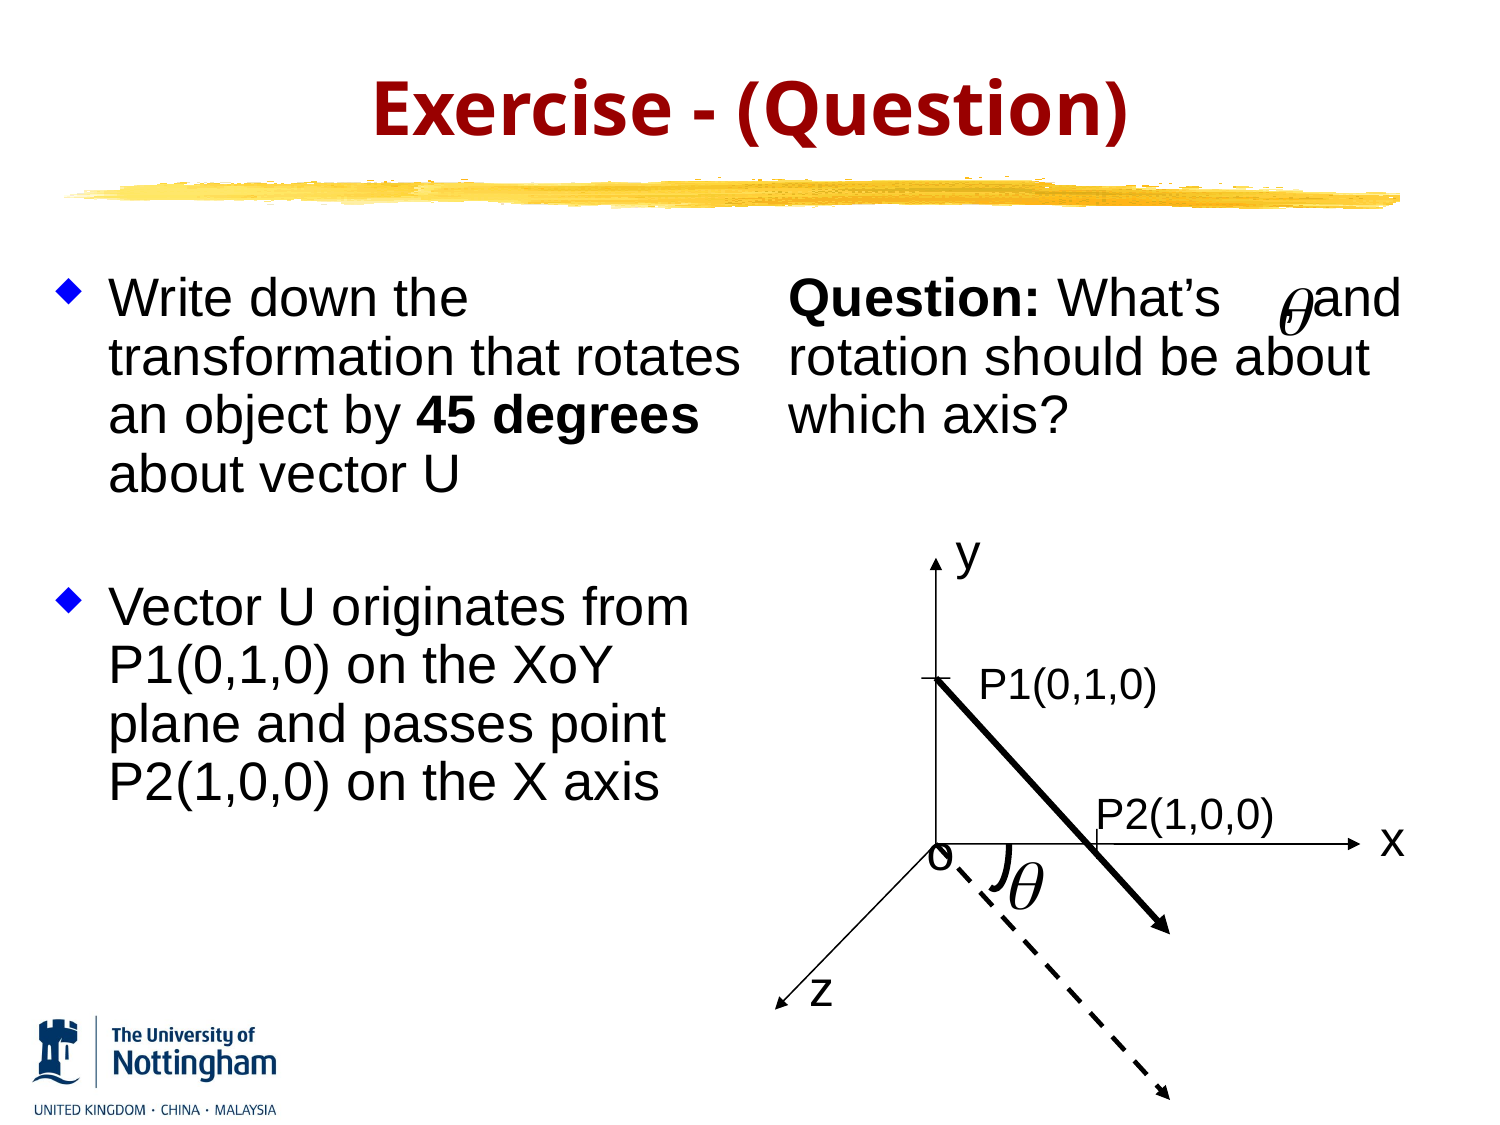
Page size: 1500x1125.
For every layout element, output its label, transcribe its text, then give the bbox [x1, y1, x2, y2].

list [1269, 274, 1326, 351]
picture [64, 172, 1400, 216]
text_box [999, 849, 1056, 926]
picture [23, 1011, 293, 1125]
list Write down the transformation that rotates an object by 45 degrees about vector U Vector U originates from P1(0,1,0) on the XoY plane and passes point P2(1,0,0) on the X axis [37, 262, 773, 976]
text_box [774, 512, 1426, 1101]
title Exercise - (Question) [112, 37, 1388, 173]
list Question: What’s , and rotation should be about which axis? [773, 262, 1437, 1006]
